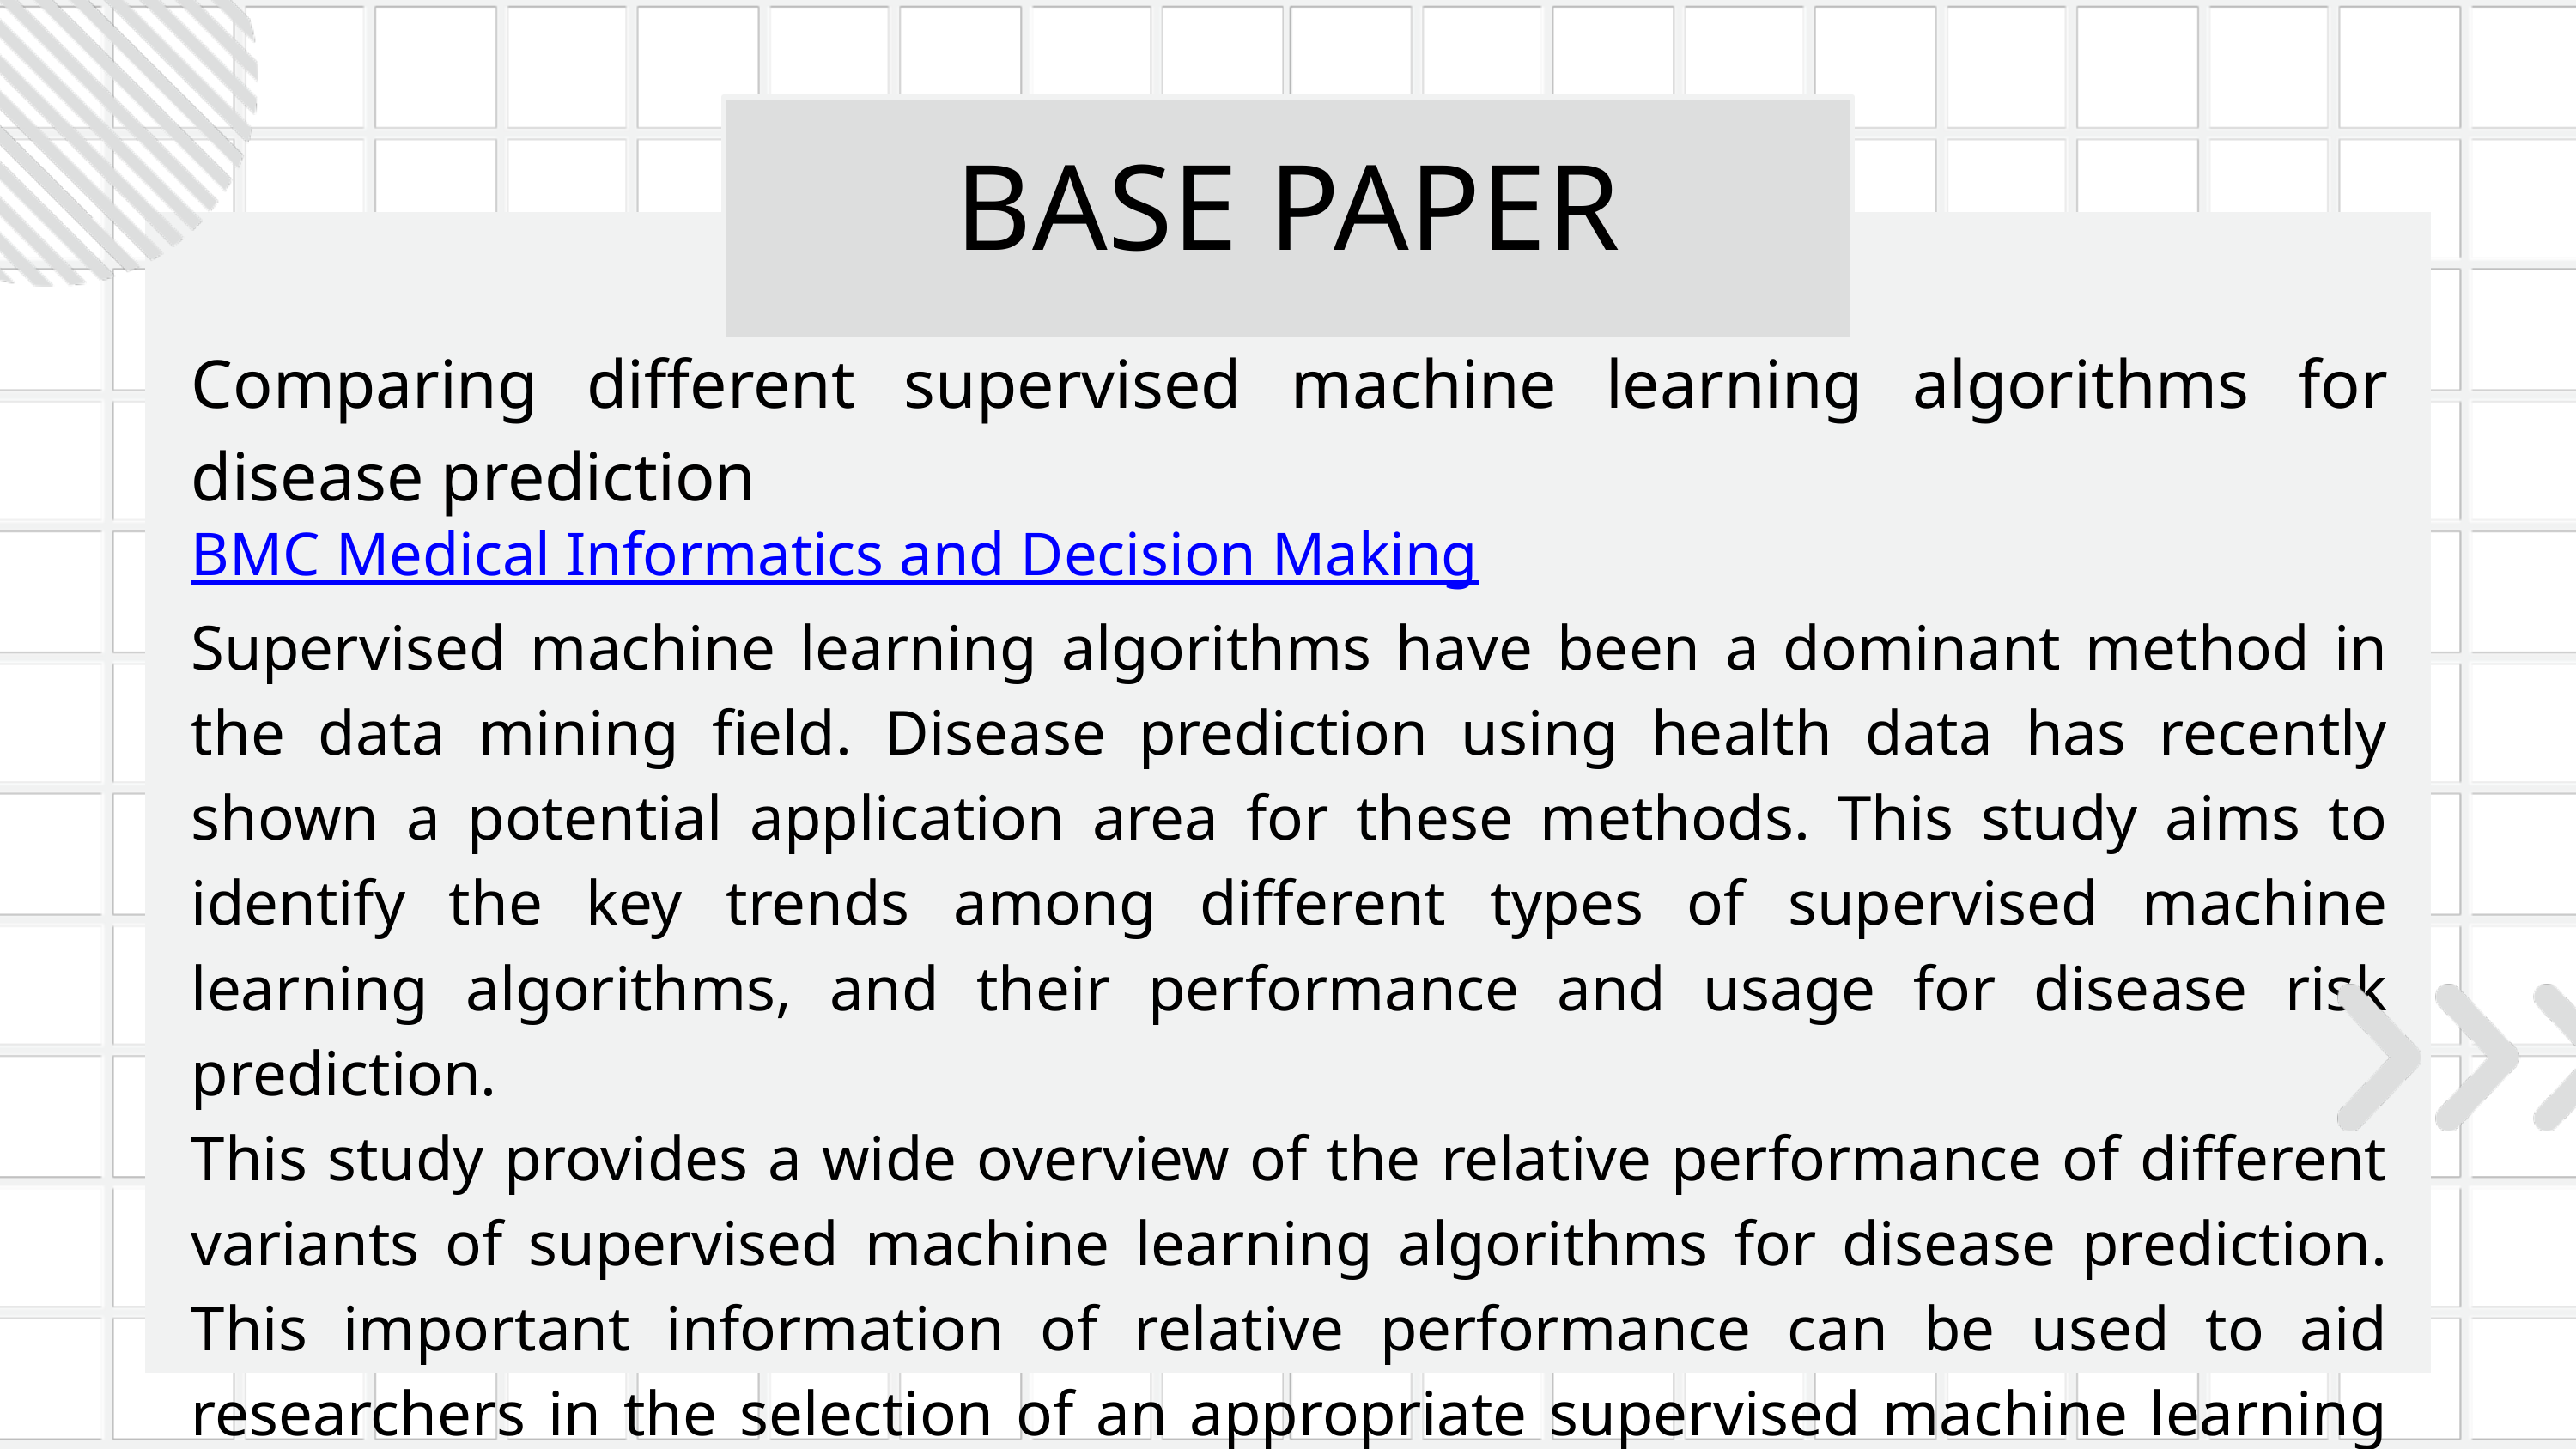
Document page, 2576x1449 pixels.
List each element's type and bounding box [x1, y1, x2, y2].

text_box [144, 211, 2432, 1374]
text_box [723, 96, 1853, 341]
text_box [0, 0, 2576, 1449]
